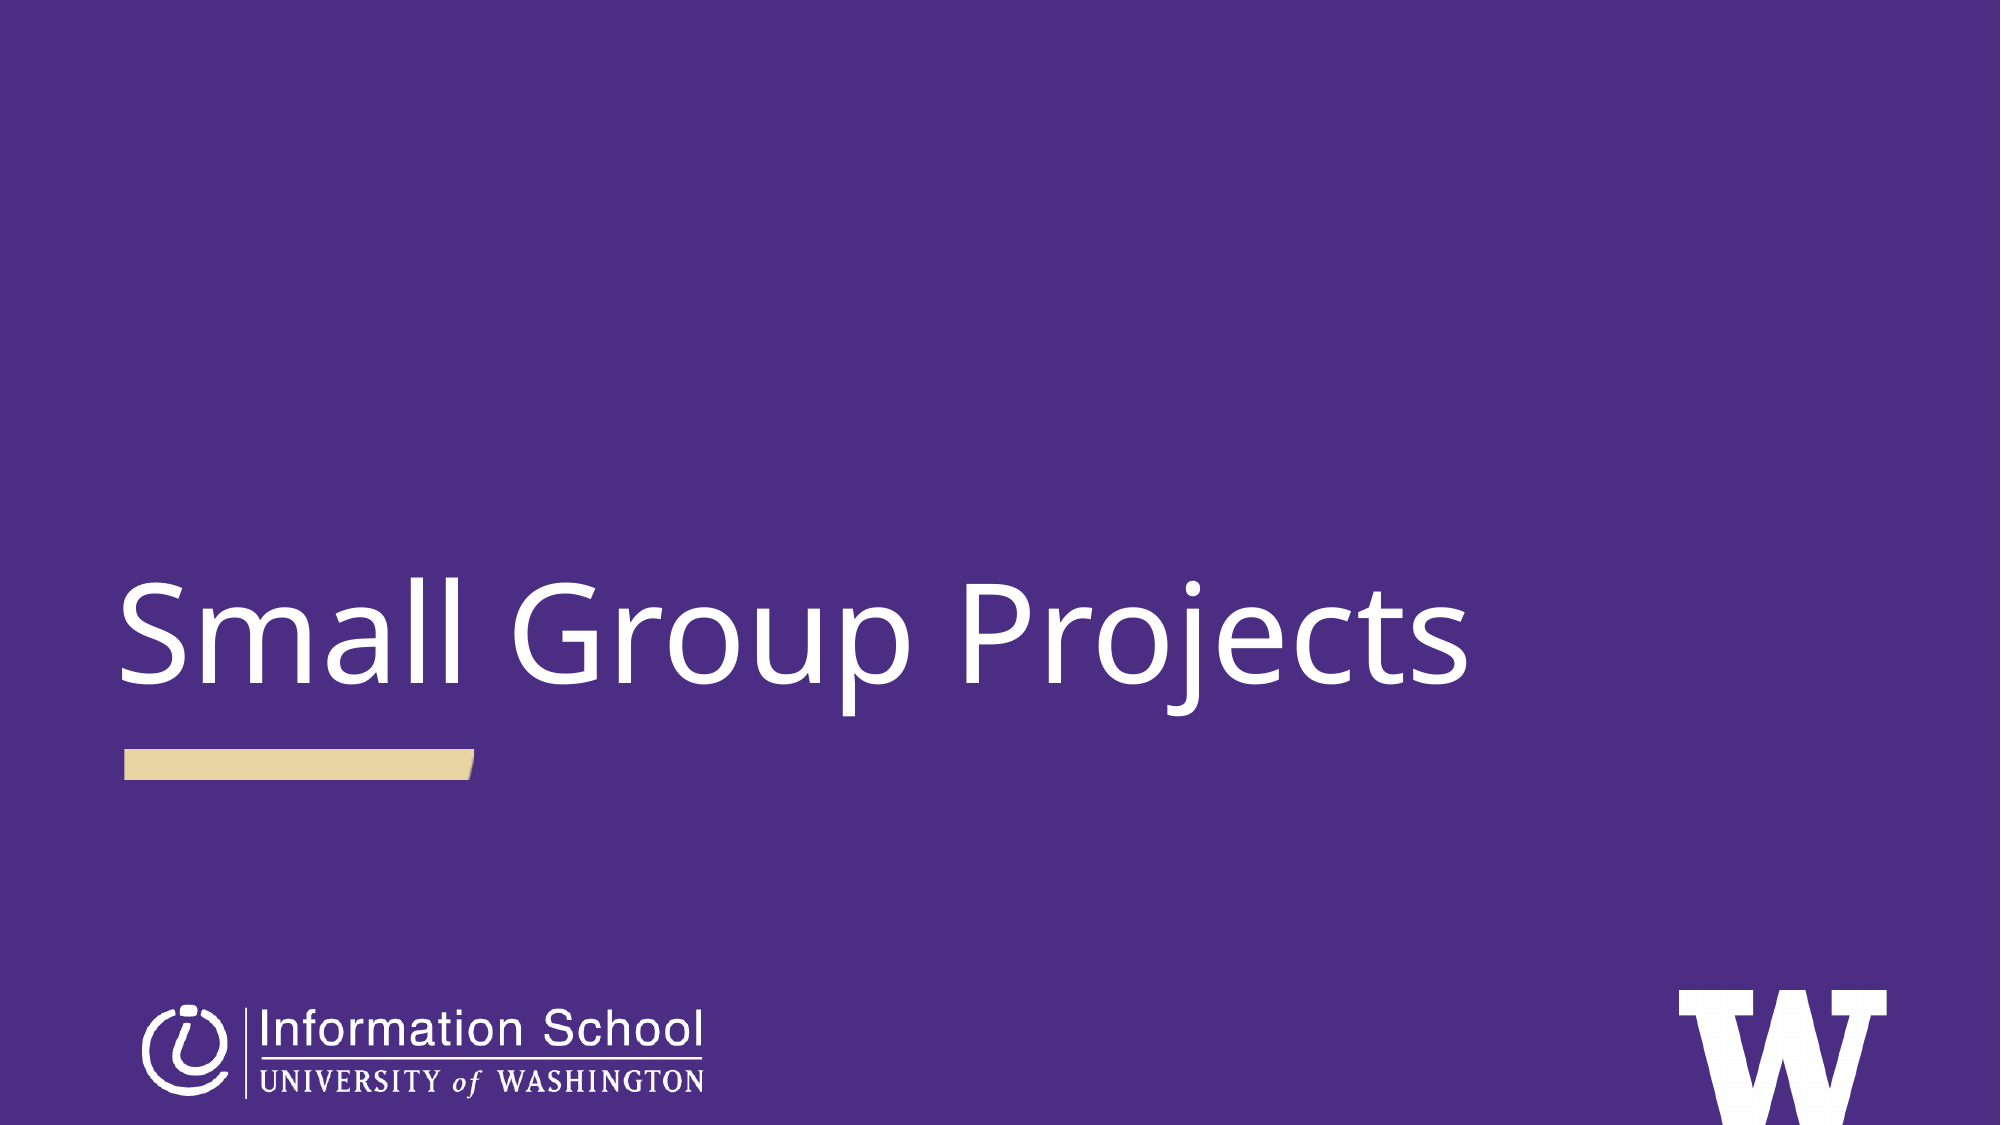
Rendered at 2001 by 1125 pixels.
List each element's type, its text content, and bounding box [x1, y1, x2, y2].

picture [1679, 990, 1887, 1125]
picture [128, 990, 736, 1112]
list Small Group Projects [100, 141, 1626, 719]
